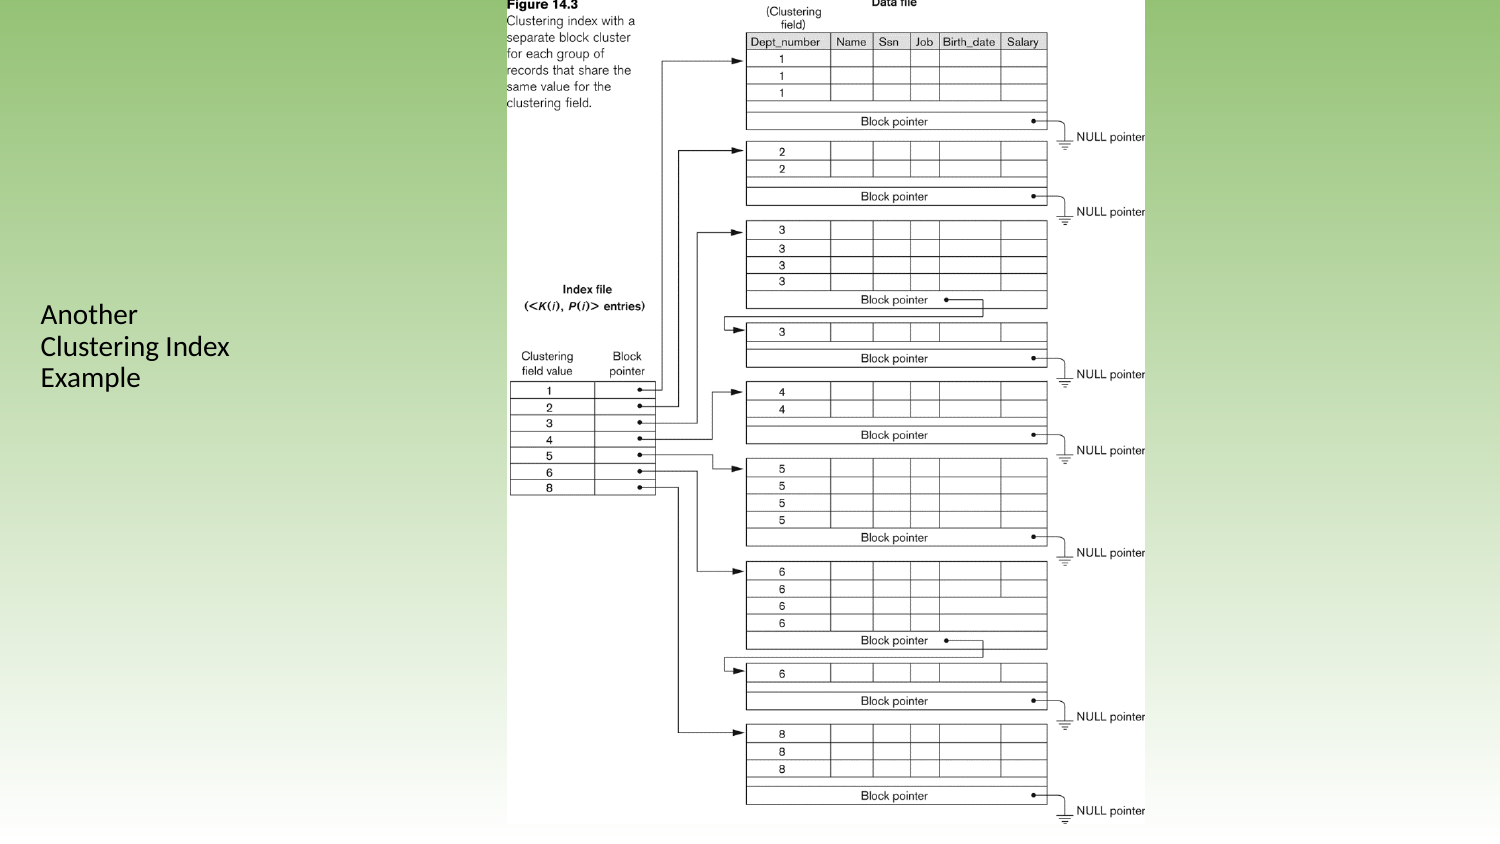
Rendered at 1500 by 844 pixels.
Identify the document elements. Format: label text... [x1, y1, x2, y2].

picture [507, 0, 1145, 824]
title Another Clustering Index Example [34, 285, 243, 408]
